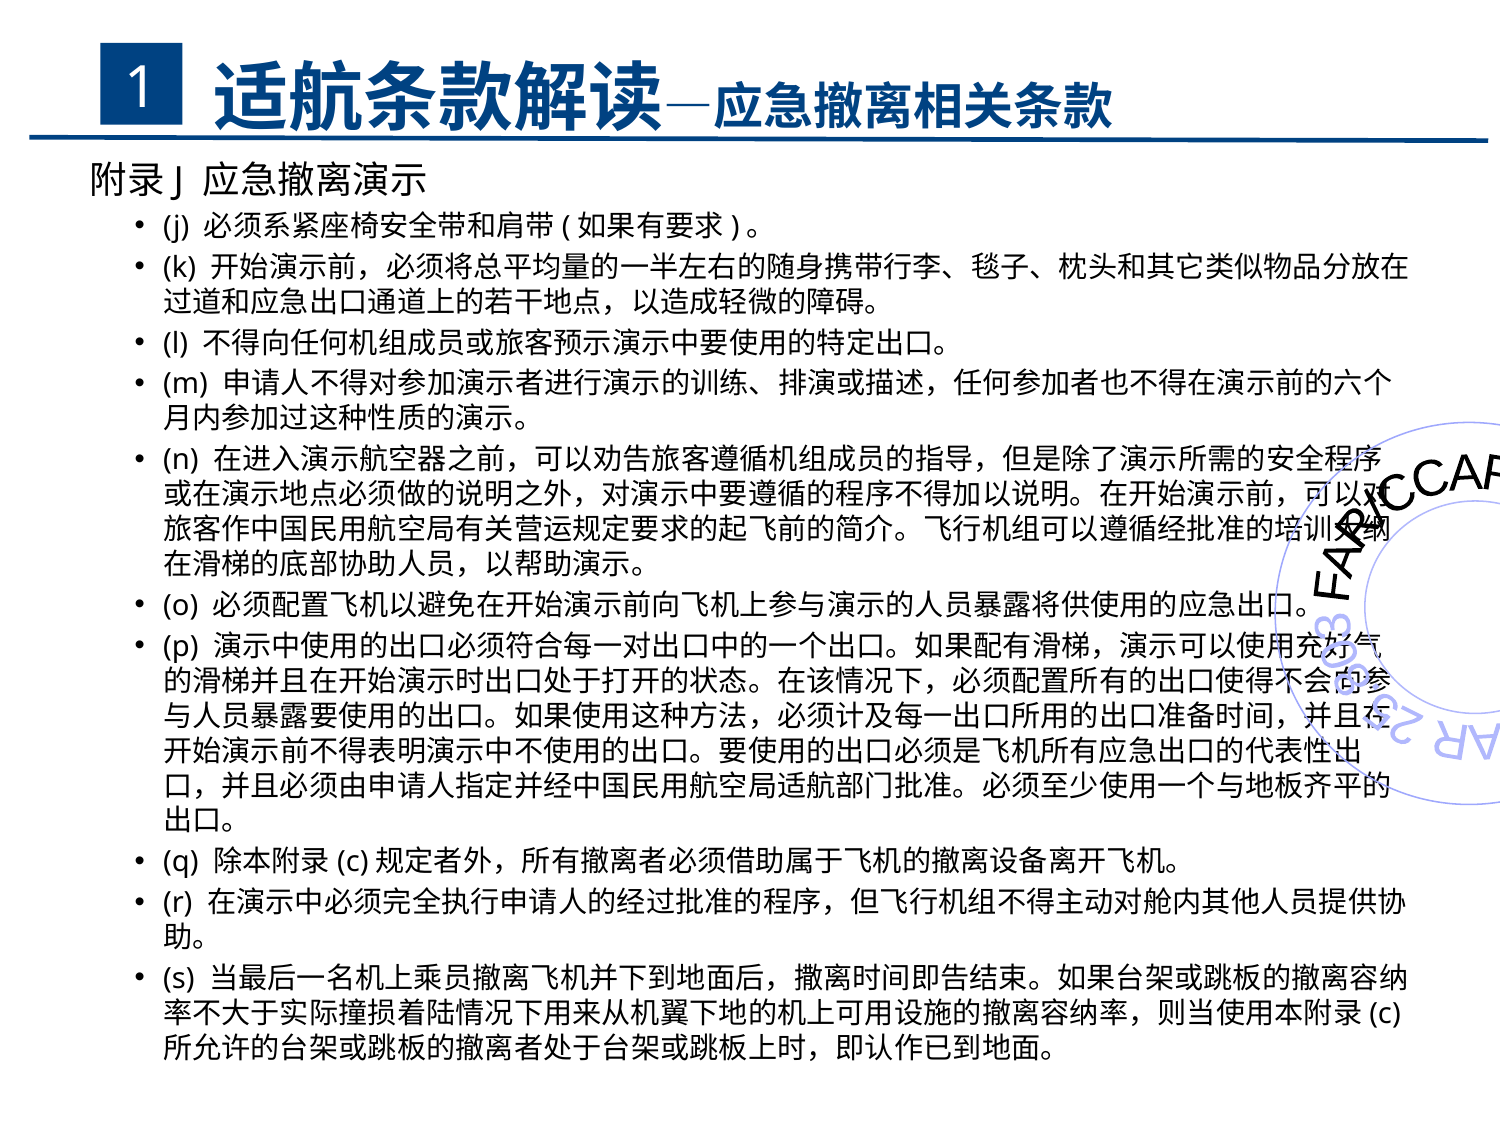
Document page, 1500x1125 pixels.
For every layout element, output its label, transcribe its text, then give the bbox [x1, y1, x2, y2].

list 附录J 应急撤离演示 (j) 必须系紧座椅安全带和肩带(如果有要求)。 (k) 开始演示前，必须将总平均量的一半左右的随身携带行李、毯子、枕头和其它类似物品分放在过道和应急出口通道上的若干地点，以造成轻微的障碍。 (l) 不得向任何机组成员或旅客预示演示中要使用的特定出口。 (m) 申请人不得对参加演示者进行演示的训练、排演或描述，任何参加者也不得在演示前的六个月内参加过这种性质的演示。 (n) 在进入演示航空器之前，可以劝告旅客遵循机组成员的指导，但是除了演示所需的安全程序或在演示地点必须做的说明之外，对演示中要遵循的程序不得加以说明。在开始演示前，可以对旅客作中国民用航空局有关营运规定要求的起飞前的简介。飞行机组可以遵循经批准的培训大纲在滑梯的底部协助人员，以帮助演示。 (o) 必须配置飞机以避免在开始演示前向飞机上参与演示的人员暴露将供使用的应急出口。 (p) 演示中使用的出口必须符合每一对出口中的一个出口。如果配有滑梯，演示可以使用充好气的滑梯并且在开始演示时出口处于打开的状态。在该情况下，必须配置所有的出口使得不会向参与人员暴露要使用的出口。如果使用这种方法，必须计及每一出口所用的出口准备时间，并且在开始演示前不得表明演示中不使用的出口。要使用的出口必须是飞机所有应急出口的代表性出口，并且必须由申请人指定并经中国民用航空局适航部门批准。必须至少使用一个与地板齐平的出口。 (q) 除本附录(c)规定者外，所有撤离者必须借助属于飞机的撤离设备离开飞机。 (r) 在演示中必须完全执行申请人的经过批准的程序，但飞行机组不得主动对舱内其他人员提供协助。 (s) 当最后一名机上乘员撤离飞机并下到地面后，撒离时间即告结束。如果台架或跳板的撤离容纳率不大于实际撞损着陆情况下用来从机翼下地的机上可用设施的撤离容纳率，则当使用本附录(c)所允许的台架或跳板的撤离者处于台架或跳板上时，即认作已到地面。 [75, 149, 1425, 1114]
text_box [1262, 422, 1500, 836]
title 适航条款解读—应急撤离相关条款 [194, 41, 1133, 138]
text_box 1 [98, 41, 184, 127]
